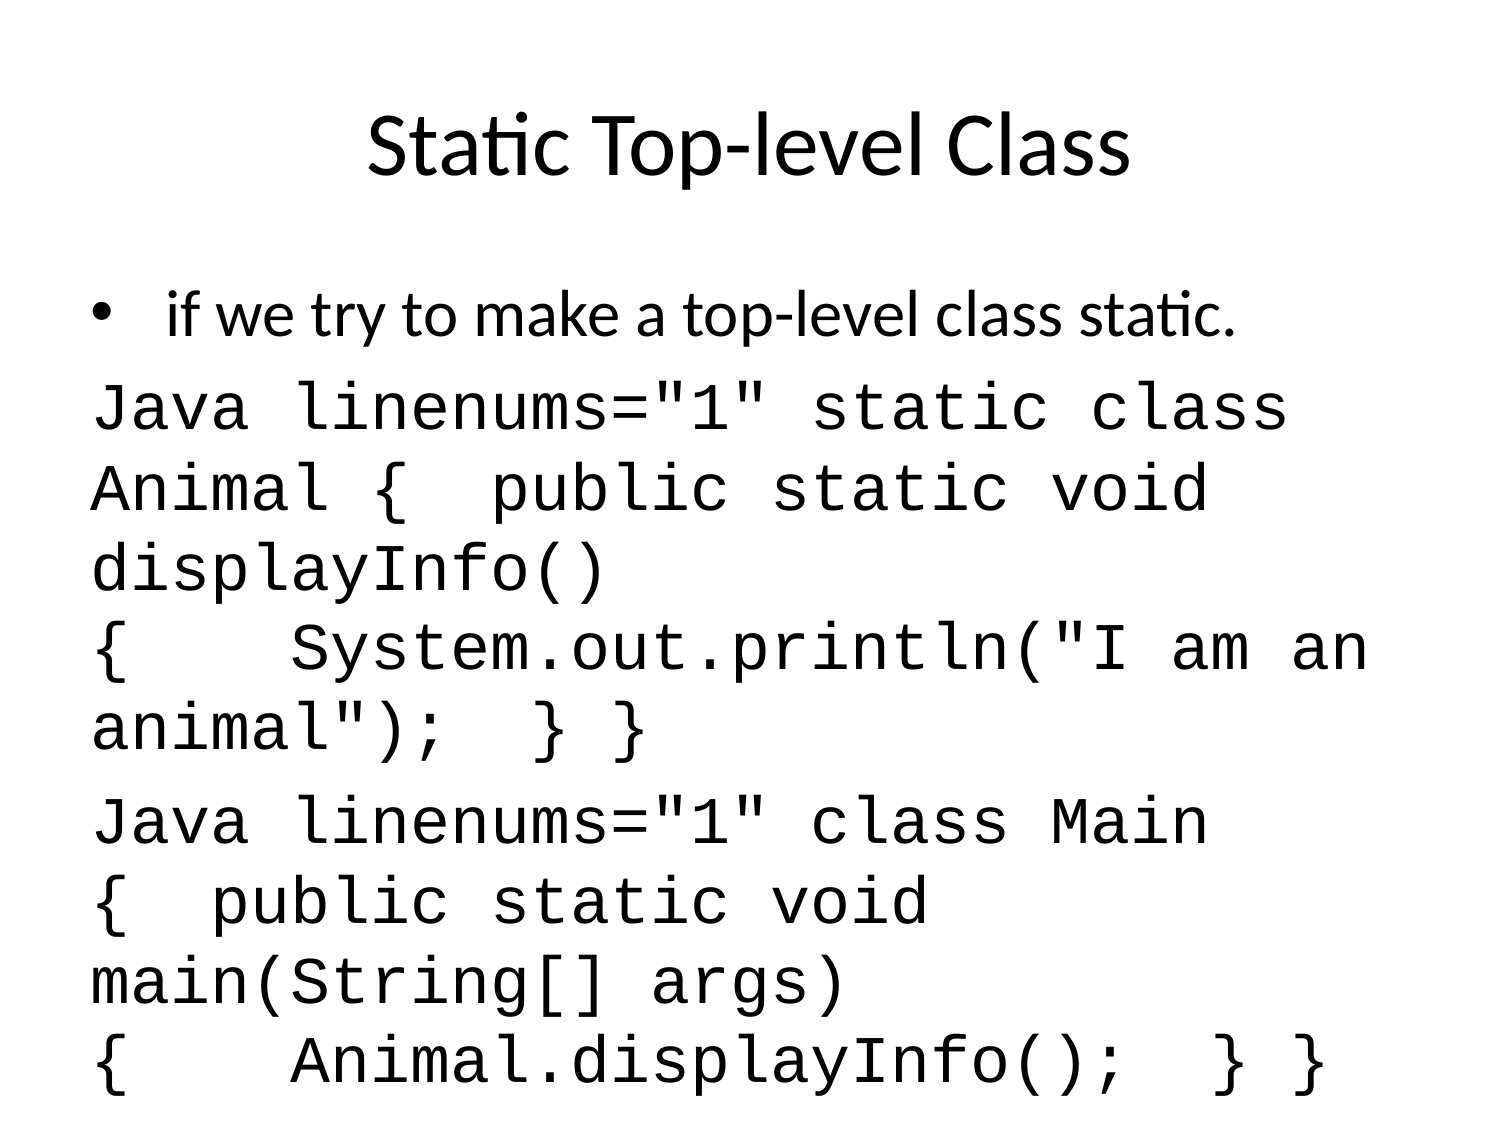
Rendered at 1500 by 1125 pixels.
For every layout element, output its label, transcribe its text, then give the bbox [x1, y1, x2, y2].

list if we try to make a top-level class static. Java linenums="1" static class Animal { public static void displayInfo() { System.out.println("I am an animal"); } } Java linenums="1" class Main { public static void main(String[] args) { Animal.displayInfo(); } } [75, 262, 1425, 1005]
title Static Top-level Class [75, 45, 1425, 233]
